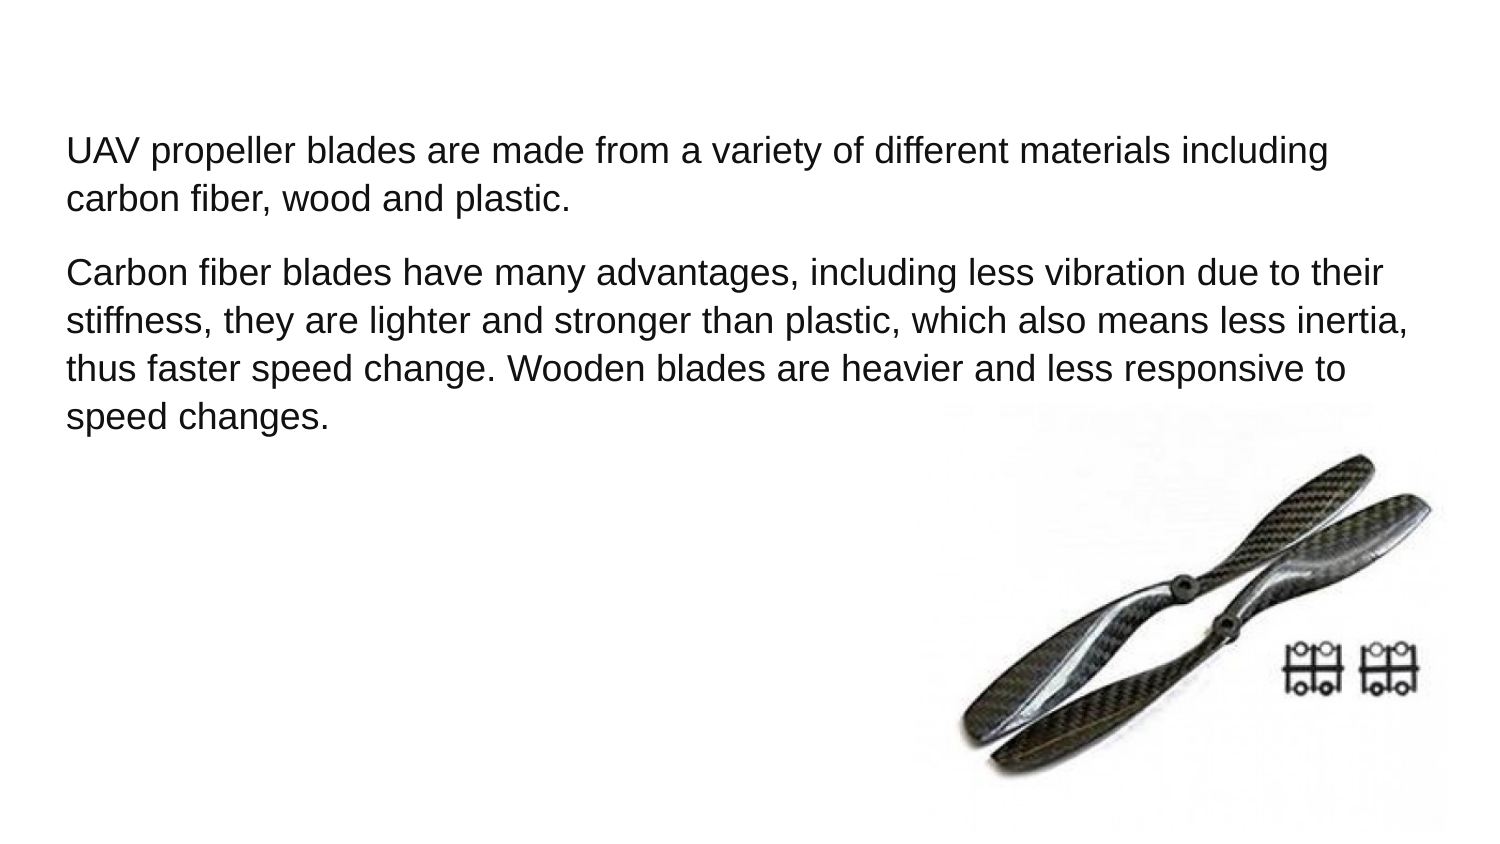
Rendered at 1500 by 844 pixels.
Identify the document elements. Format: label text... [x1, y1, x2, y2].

list UAV propeller blades are made from a variety of different materials including carbon fiber, wood and plastic. Carbon fiber blades have many advantages, including less vibration due to their stiffness, they are lighter and stronger than plastic, which also means less inertia, thus faster speed change. Wooden blades are heavier and less responsive to speed changes. [51, 108, 1449, 833]
picture [914, 403, 1450, 834]
